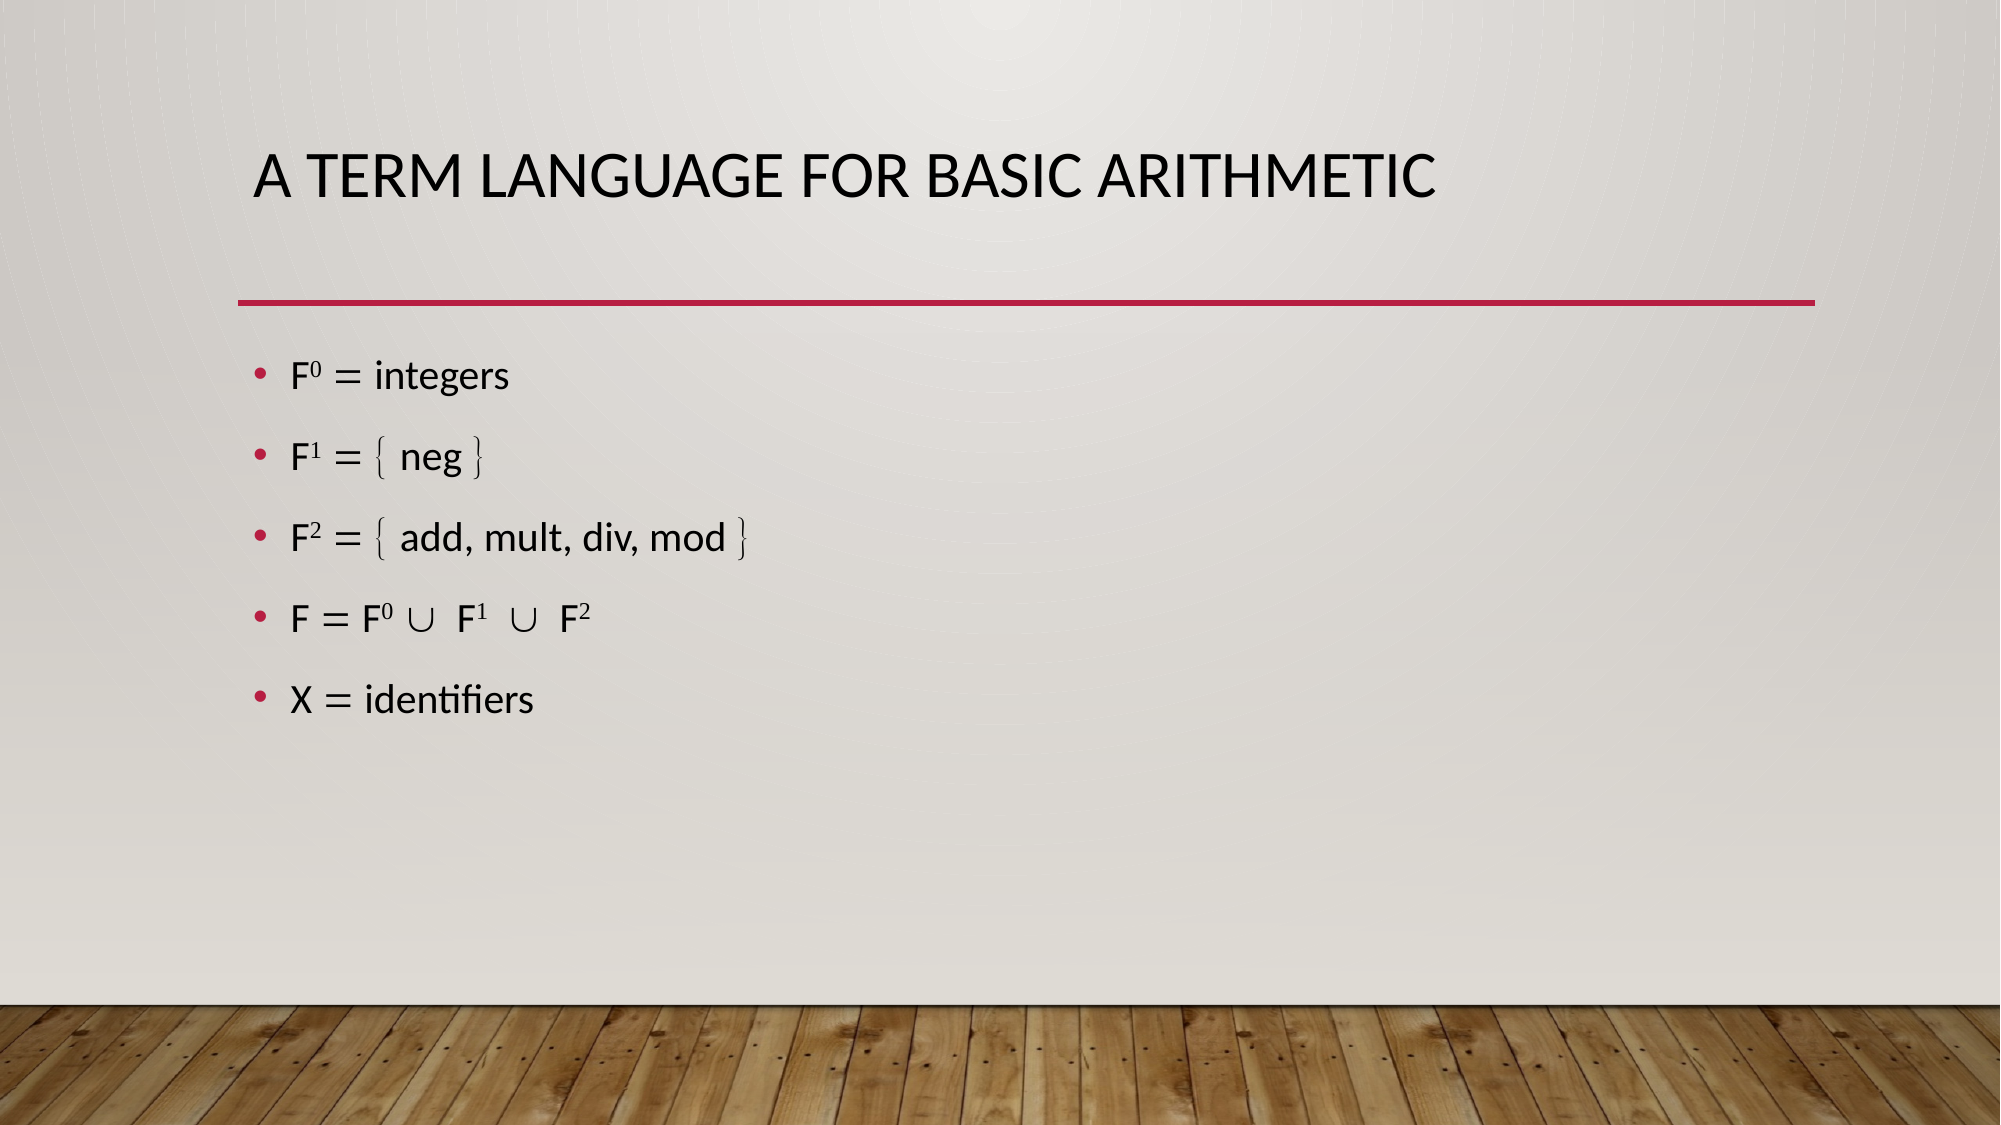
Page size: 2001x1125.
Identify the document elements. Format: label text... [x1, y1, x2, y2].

list F  integers F   neg  F   add, mult, div, mod  F  F  F  F X  identifiers [238, 330, 1814, 897]
picture [0, 1005, 2000, 1125]
title A Term language for basic Arithmetic [238, 131, 1814, 305]
